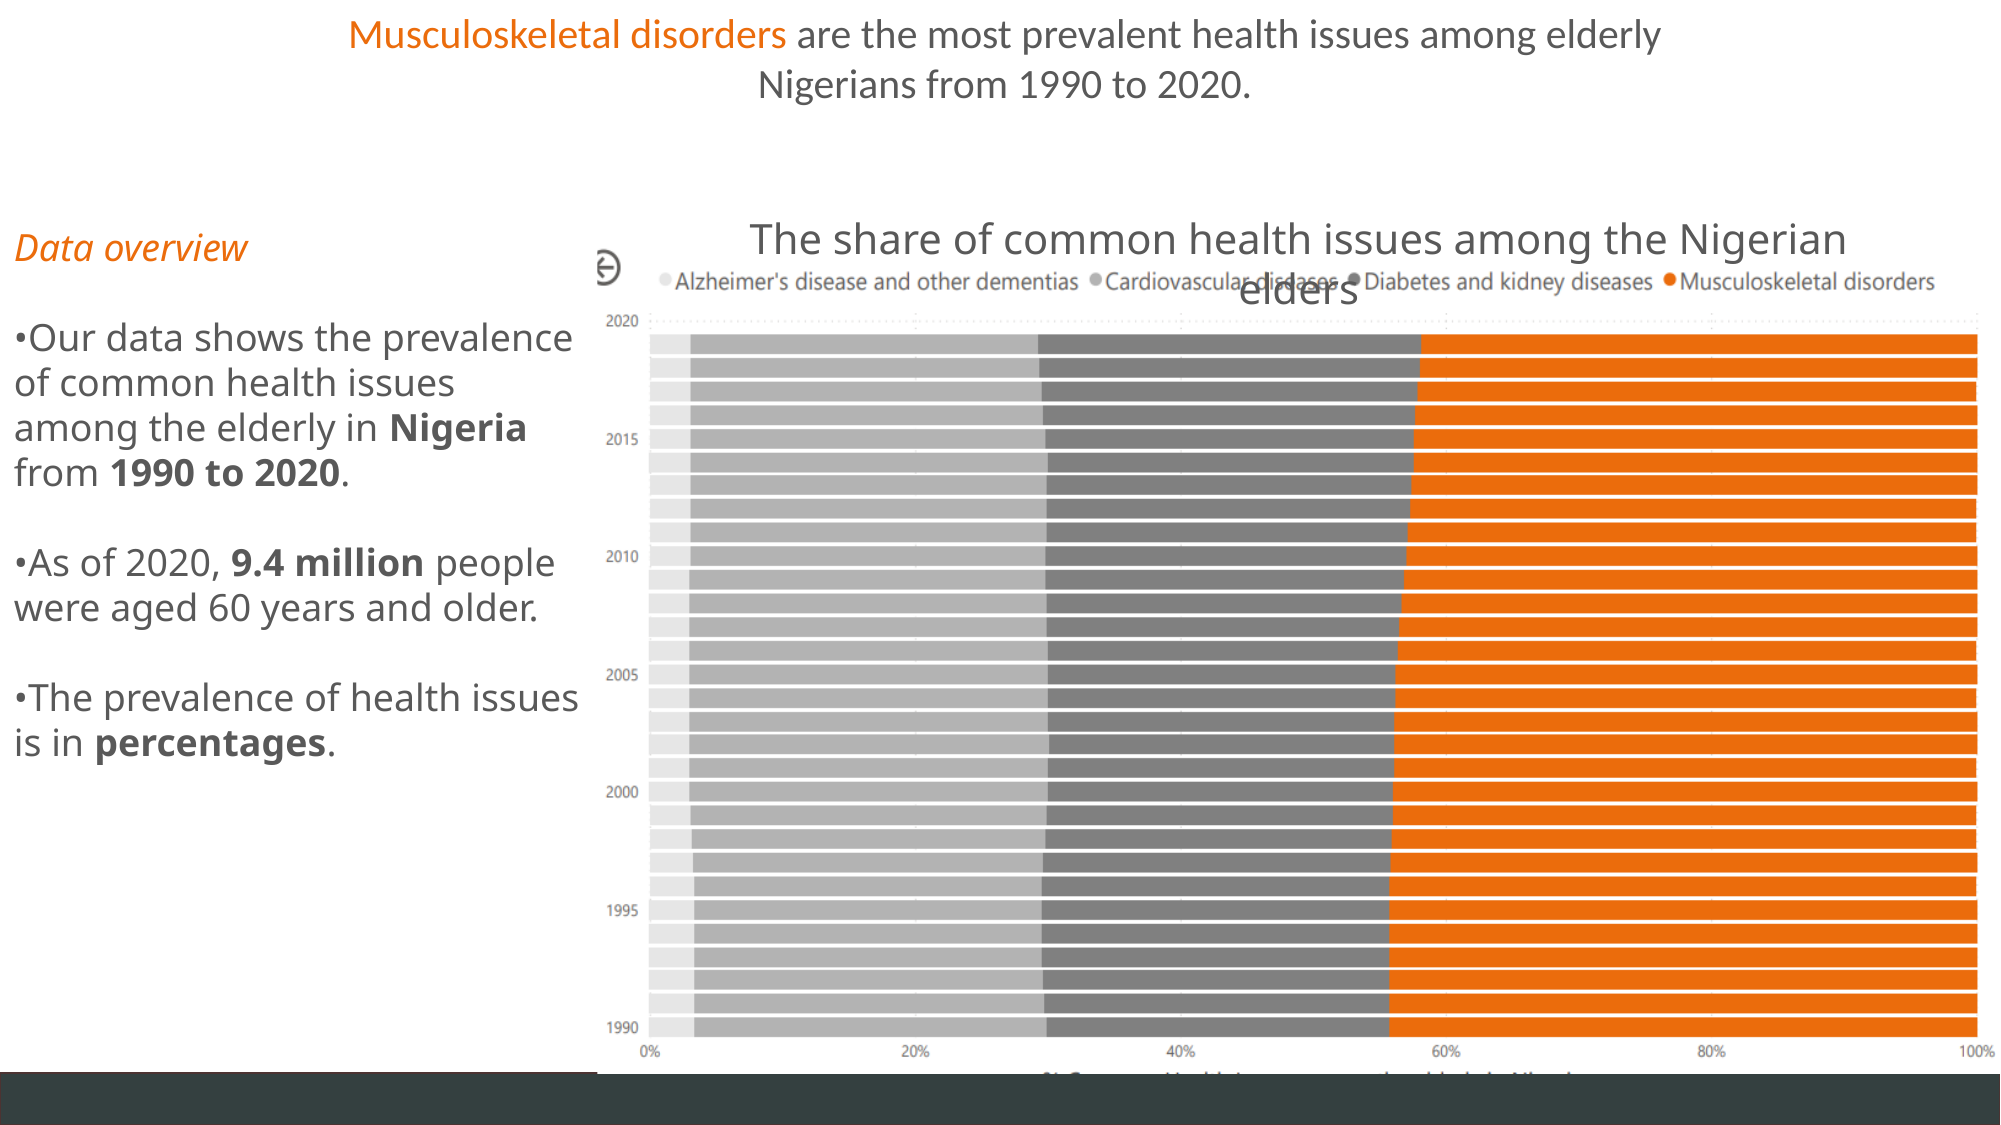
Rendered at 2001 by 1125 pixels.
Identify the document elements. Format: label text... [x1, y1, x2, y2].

picture [597, 245, 2000, 1074]
text_box The share of common health issues among the Nigerian elders [699, 205, 1898, 245]
text_box Musculoskeletal disorders are the most prevalent health issues among elderly Nigerians from 1990 to 2020. [298, 0, 1713, 115]
text_box Data overview •Our data shows the prevalence of common health issues among the elderly in Nigeria from 1990 to 2020. •As of 2020, 9.4 million people were aged 60 years and older. •The prevalence of health issues is in percentages. [0, 216, 597, 816]
text_box [0, 1072, 2000, 1125]
